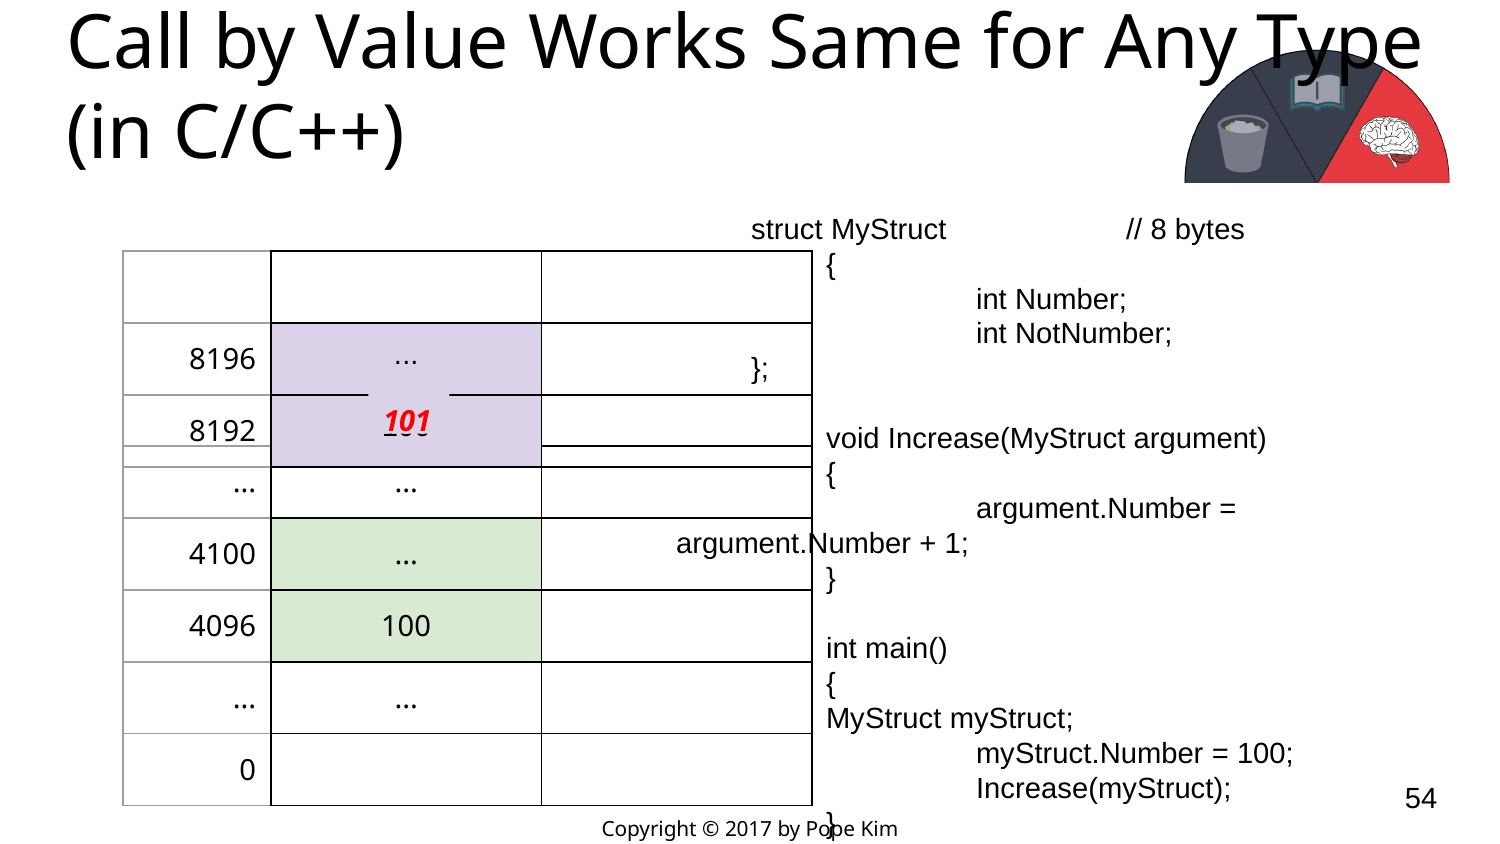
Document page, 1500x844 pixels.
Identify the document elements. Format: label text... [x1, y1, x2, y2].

table_header [542, 468, 660, 517]
table_cell 100 [272, 591, 541, 661]
table_header ... [124, 468, 270, 517]
table_cell [542, 663, 660, 733]
table_cell [542, 519, 660, 589]
text_box struct MyStruct // 8 bytes { int Number; int NotNumber; }; void Increase(MyStruct argument) { argument.Number = argument.Number + 1; } int main() { MyStruct myStruct; myStruct.Number = 100; Increase(myStruct); } [660, 195, 1431, 809]
table_header ... [272, 468, 541, 517]
table_header [542, 252, 660, 322]
table_cell 100 [272, 396, 541, 466]
table_cell [542, 591, 660, 661]
table_cell ... [272, 324, 541, 394]
table_cell [272, 734, 541, 805]
table_cell 0 [124, 734, 270, 805]
text_box 101 [368, 387, 450, 434]
table_cell [542, 396, 660, 466]
table_cell ... [124, 663, 270, 733]
table_cell [542, 324, 660, 394]
table_cell 8192 [124, 396, 270, 466]
table_cell [542, 734, 660, 805]
table_cell 8196 [124, 324, 270, 394]
table_cell ... [272, 519, 541, 589]
table_cell 4100 [124, 519, 270, 589]
title Call by Value Works Same for Any Type (in C/C++) [51, 51, 1449, 189]
slide_number ‹#› [1389, 764, 1480, 830]
table_header [272, 252, 541, 322]
table_header [124, 252, 270, 322]
table_cell ... [272, 663, 541, 733]
picture [1134, 0, 1500, 183]
table_cell 4096 [124, 591, 270, 661]
